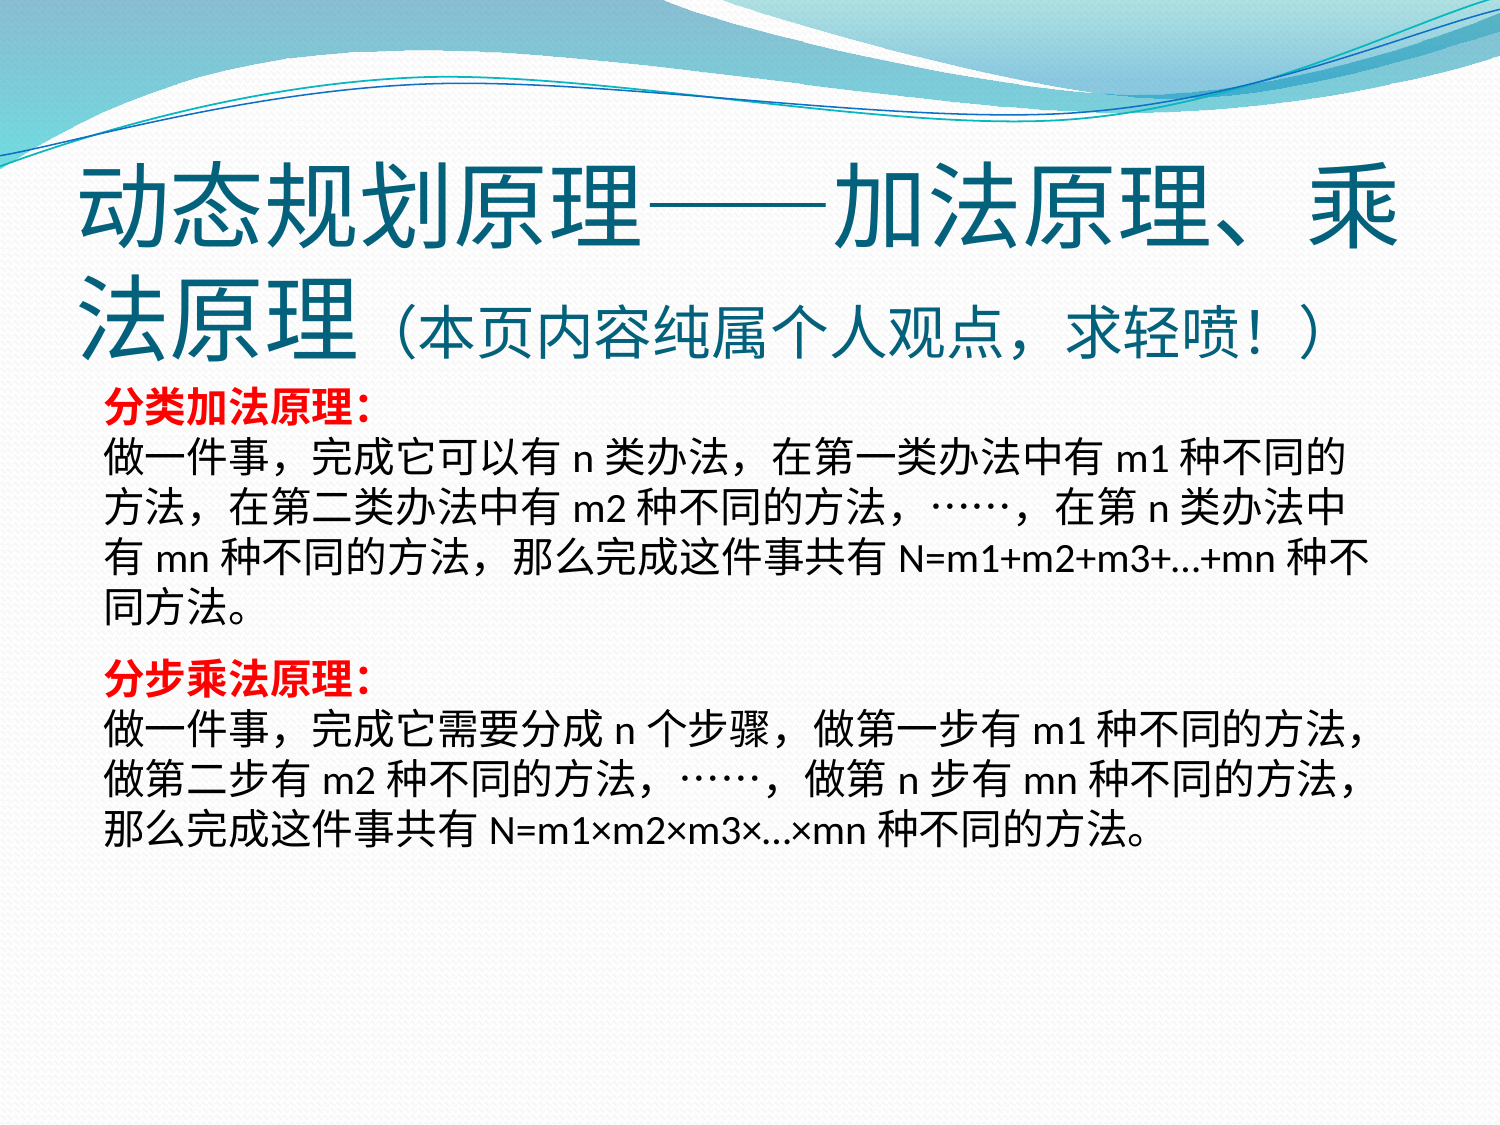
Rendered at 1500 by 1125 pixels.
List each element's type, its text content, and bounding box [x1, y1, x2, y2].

text_box 分类加法原理： 做一件事，完成它可以有n类办法，在第一类办法中有m1种不同的方法，在第二类办法中有m2种不同的方法，……，在第n类办法中有mn种不同的方法，那么完成这件事共有N=m1+m2+m3+…+mn种不同方法。 [88, 373, 1400, 639]
title 动态规划原理——加法原理、乘法原理（本页内容纯属个人观点，求轻喷！） [75, 115, 1425, 445]
text_box 分步乘法原理： 做一件事，完成它需要分成n个步骤，做第一步有m1种不同的方法，做第二步有m2种不同的方法，……，做第n步有mn种不同的方法，那么完成这件事共有N=m1×m2×m3×…×mn种不同的方法。 [88, 645, 1400, 905]
